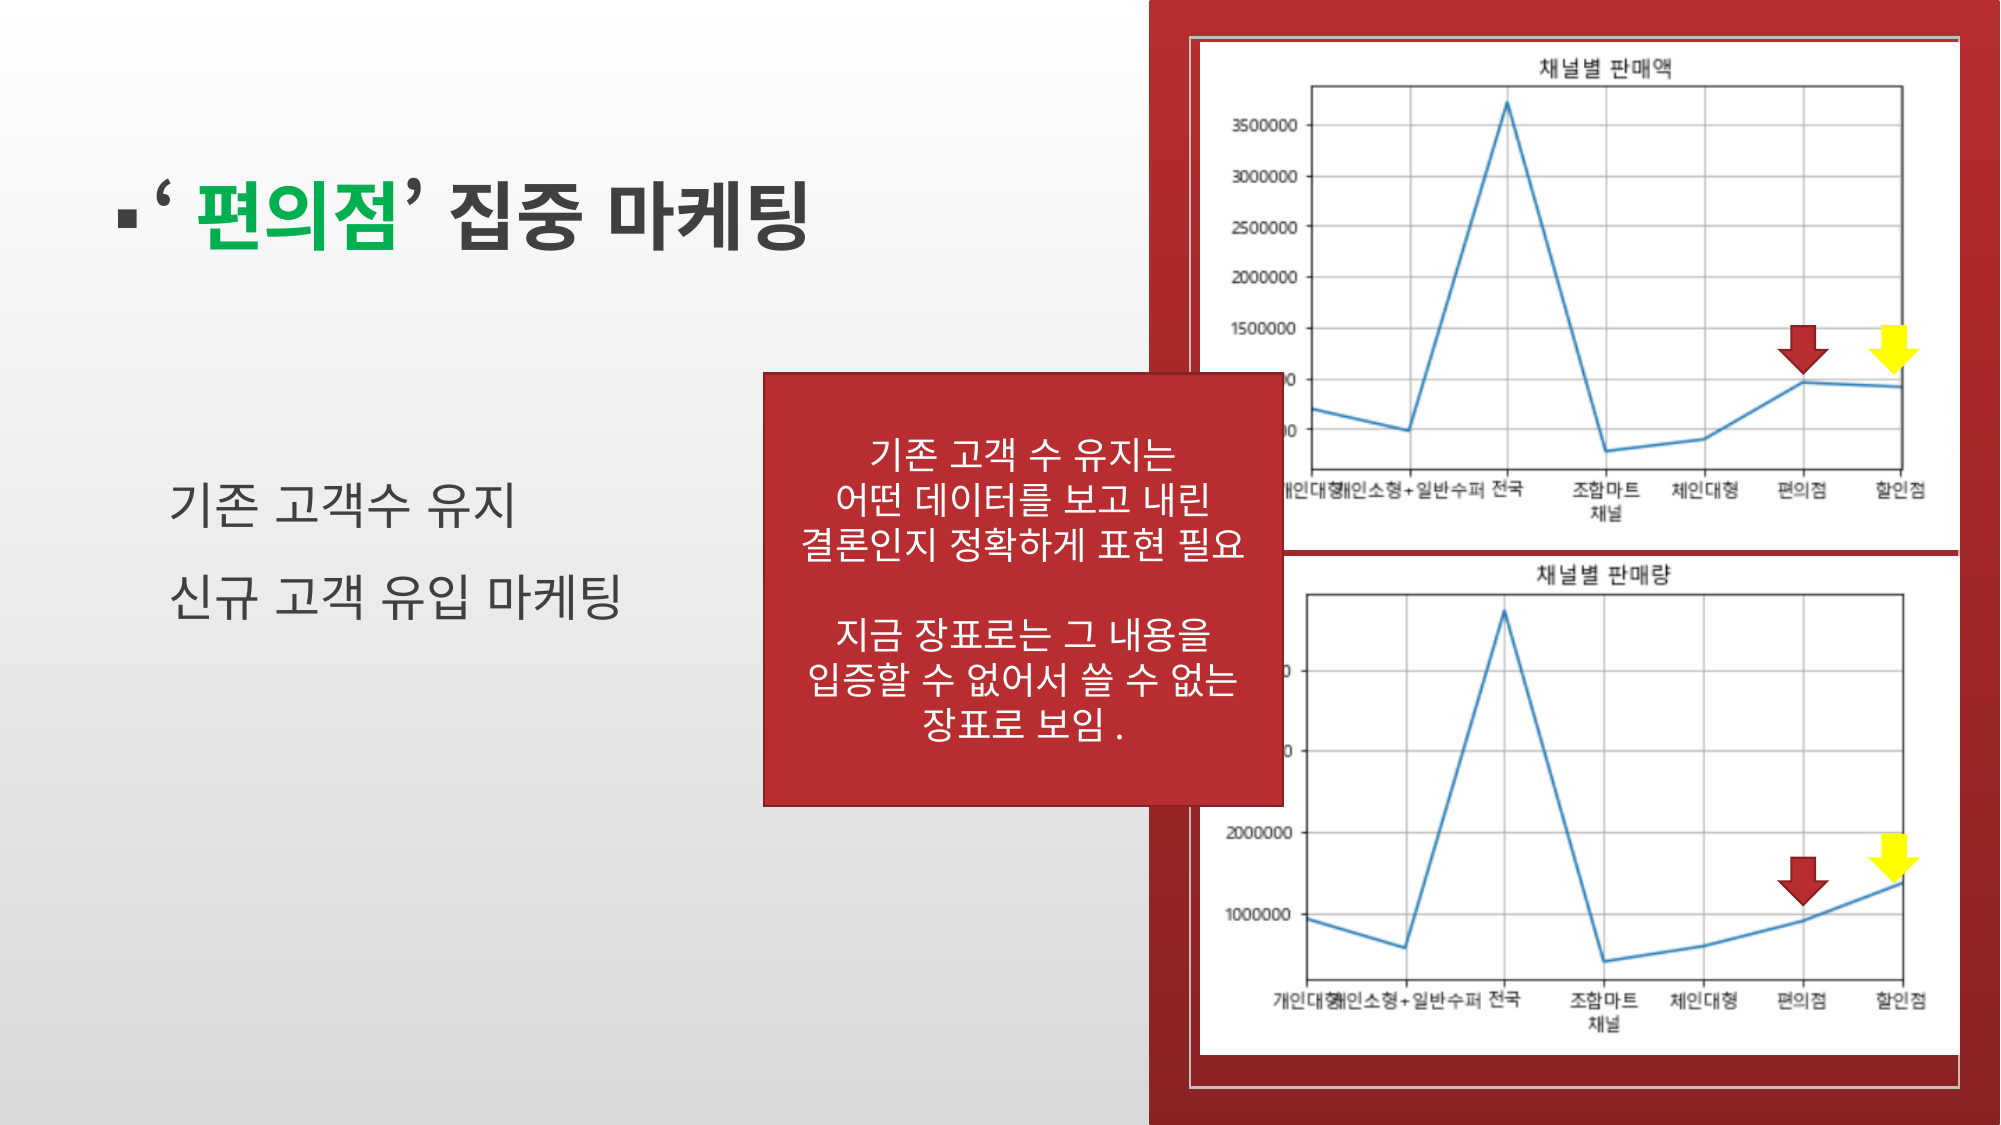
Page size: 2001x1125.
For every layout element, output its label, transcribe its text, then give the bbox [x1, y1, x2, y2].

list ‘편의점’ 집중 마케팅 기존 고객수 유지 신규 고객 유입 마케팅 [99, 75, 1075, 1050]
picture [1200, 556, 1960, 1055]
text_box 기존 고객 수 유지는 어떤 데이터를 보고 내린 결론인지 정확하게 표현 필요 지금 장표로는 그 내용을 입증할 수 없어서 쓸 수 없는 장표로 보임. [763, 372, 1284, 807]
picture [1200, 42, 1960, 550]
